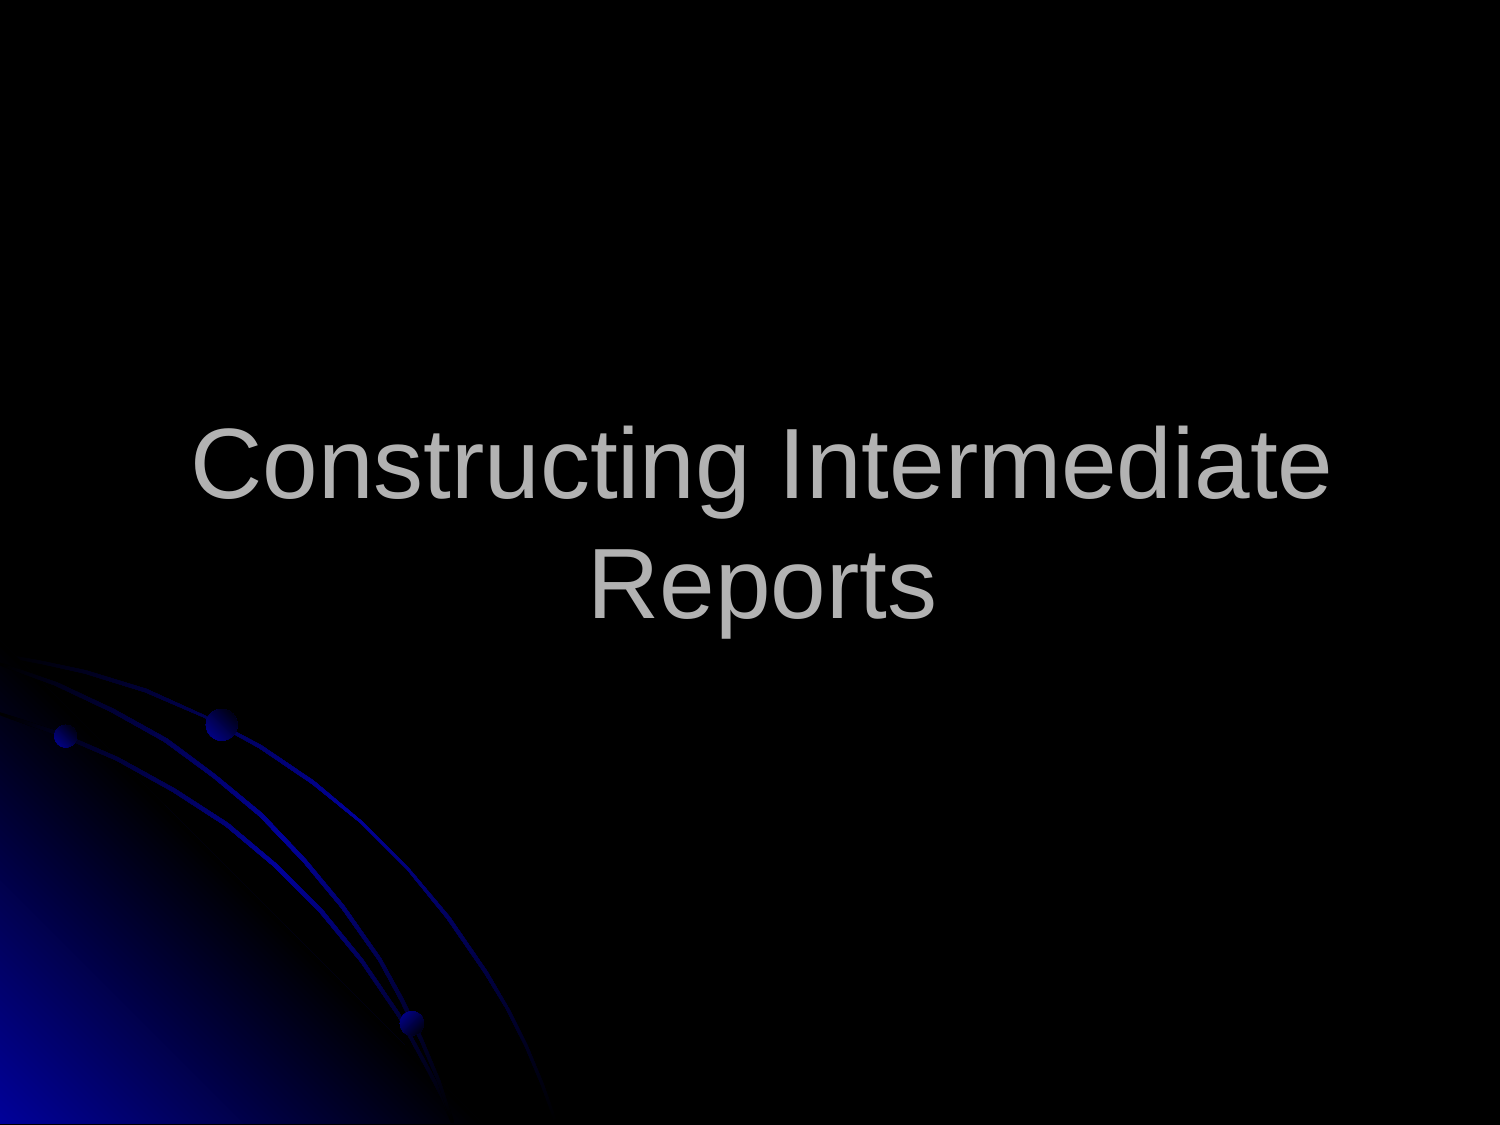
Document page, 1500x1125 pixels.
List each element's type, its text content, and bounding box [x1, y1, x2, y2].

title Constructing Intermediate Reports [99, 274, 1426, 763]
